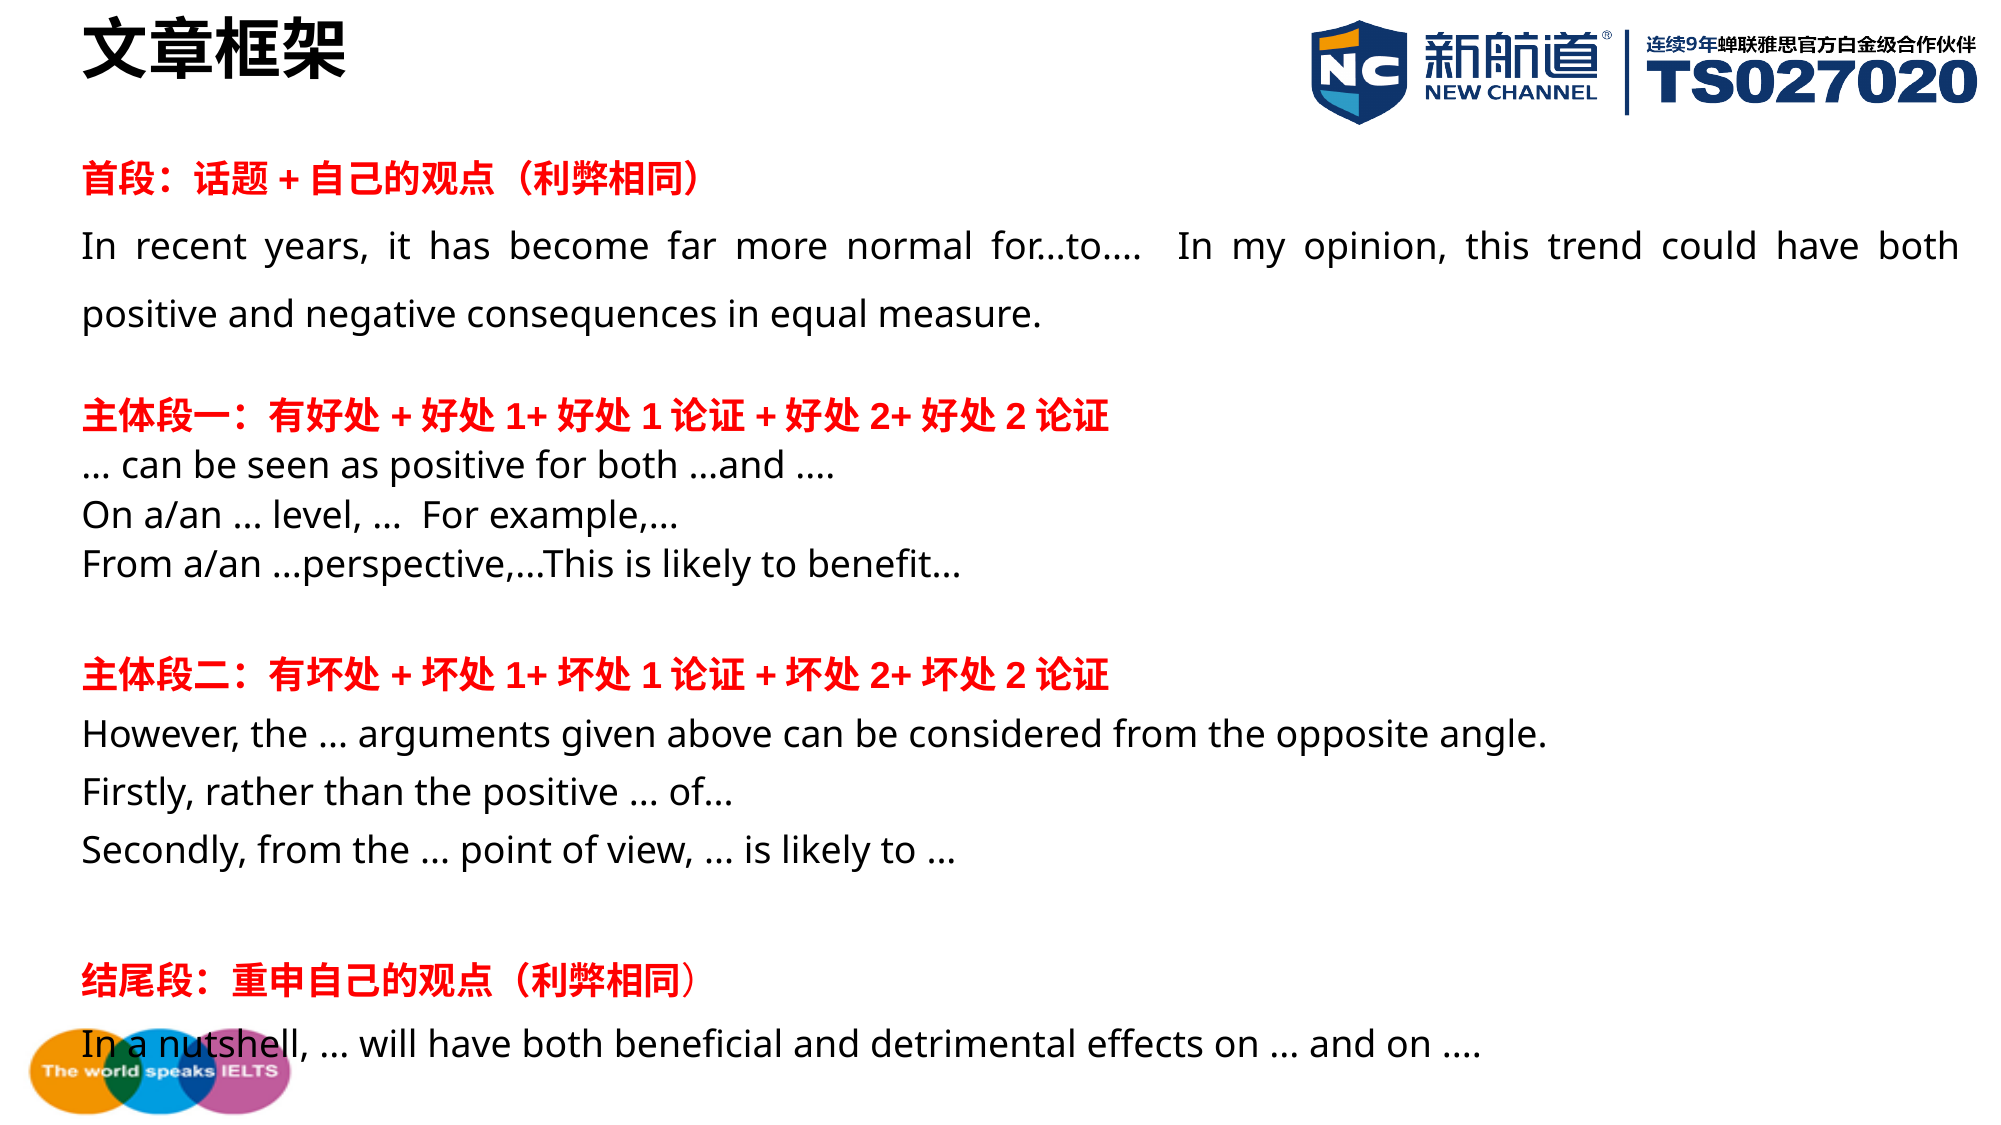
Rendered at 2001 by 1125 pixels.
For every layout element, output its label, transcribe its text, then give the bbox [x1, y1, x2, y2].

picture [4, 1024, 311, 1122]
text_box 文章框架 首段：话题+自己的观点（利弊相同） In recent years, it has become far more normal for…to.... In my opinion, this trend could have both positive and negative consequences in equal measure. 主体段一：有好处+好处1+好处1论证+好处2+好处2论证 … can be seen as positive for both …and .... On a/an ... level, … For example,... From a/an ...perspective,...This is likely to benefit... 主体段二：有坏处+坏处1+坏处1论证+坏处2+坏处2论证 However, the ... arguments given above can be considered from the opposite angle. Firstly, rather than the positive ... of... Secondly, from the ... point of view, ... is likely to ... 结尾段：重申自己的观点（利弊相同） In a nutshell, ... will have both beneficial and detrimental effects on ... and on .... [66, 0, 1977, 1073]
picture [1977, 0, 1983, 146]
